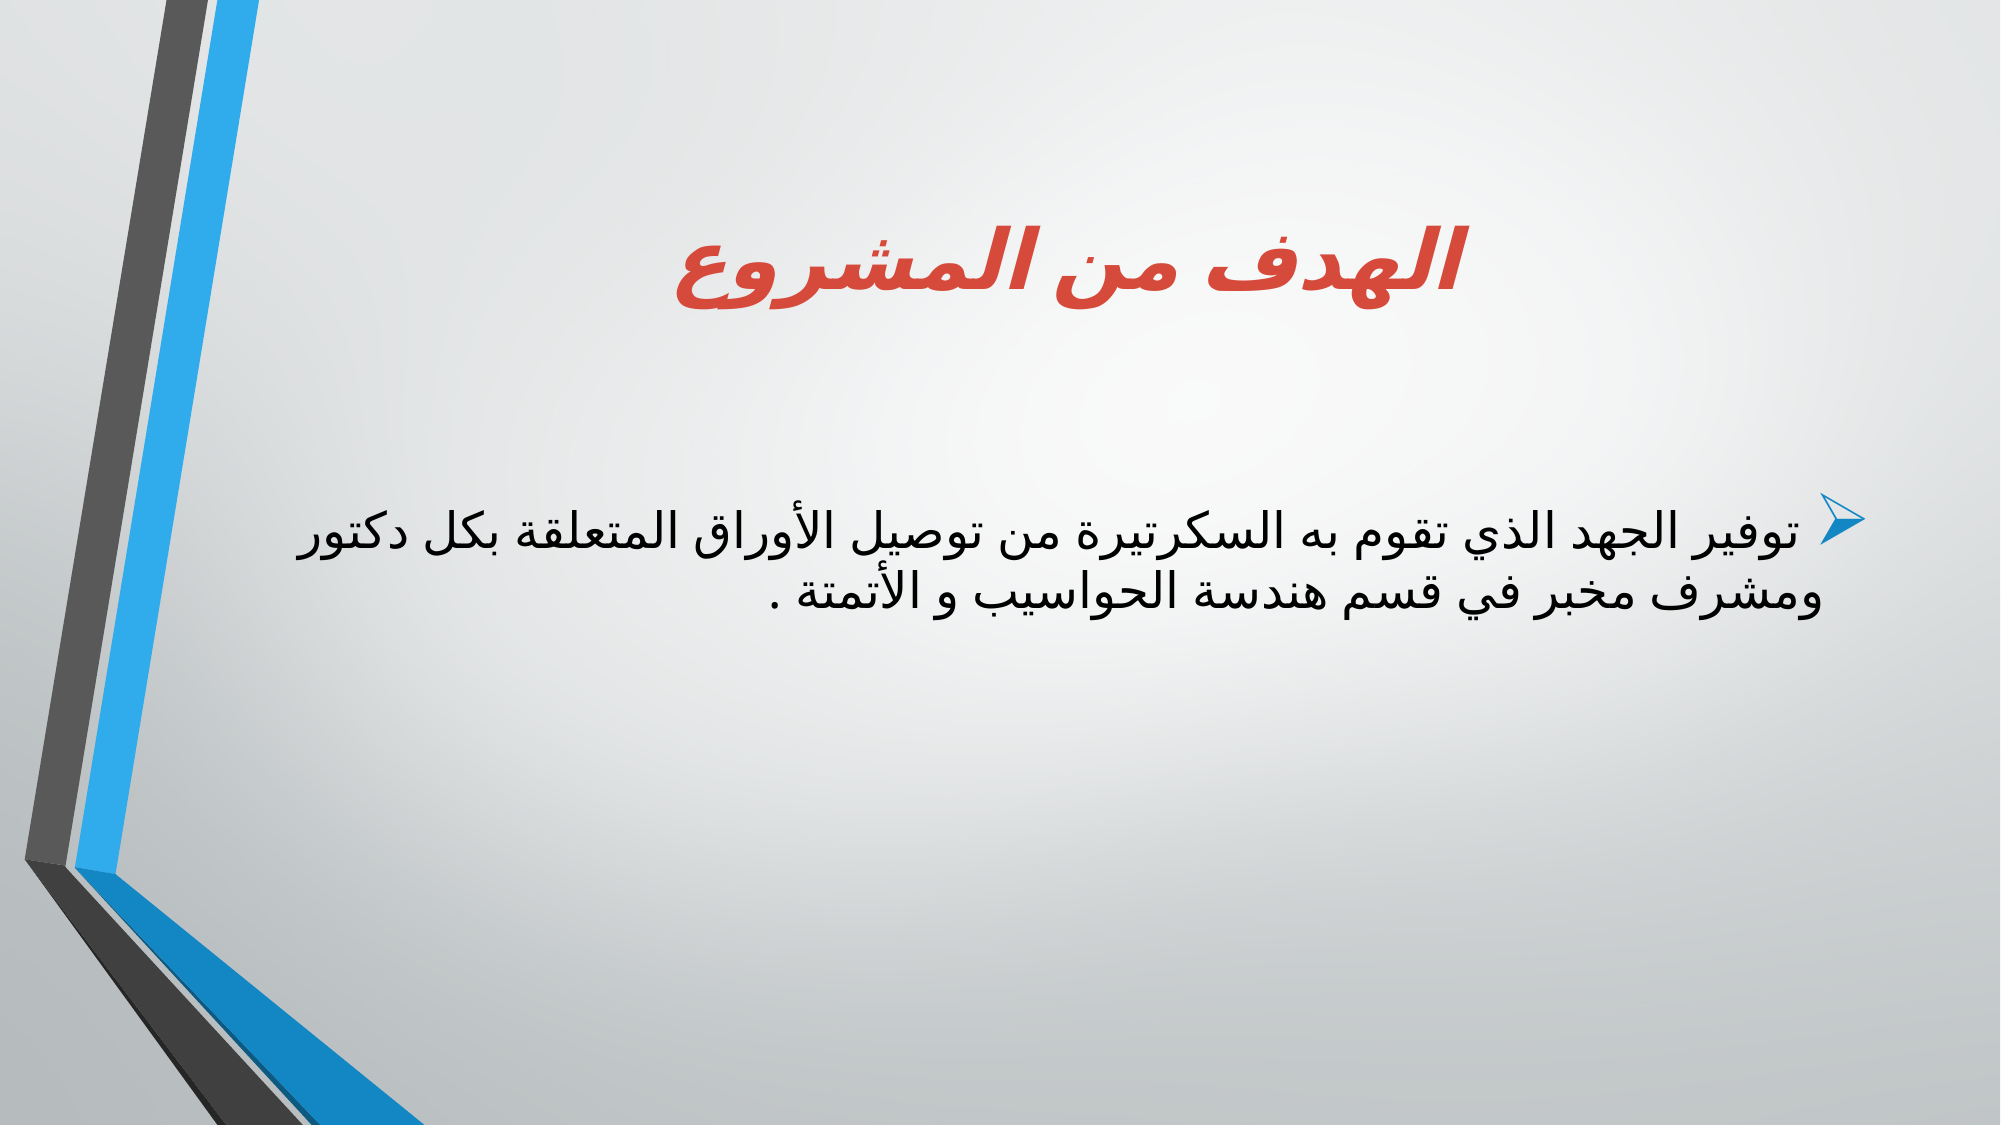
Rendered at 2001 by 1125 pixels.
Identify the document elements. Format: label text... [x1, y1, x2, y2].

list توفير الجهد الذي تقوم به السكرتيرة من توصيل الأوراق المتعلقة بكل دكتور ومشرف مخبر في قسم هندسة الحواسيب و الأتمتة . [243, 370, 1887, 911]
title الهدف من المشروع [243, 112, 1887, 370]
